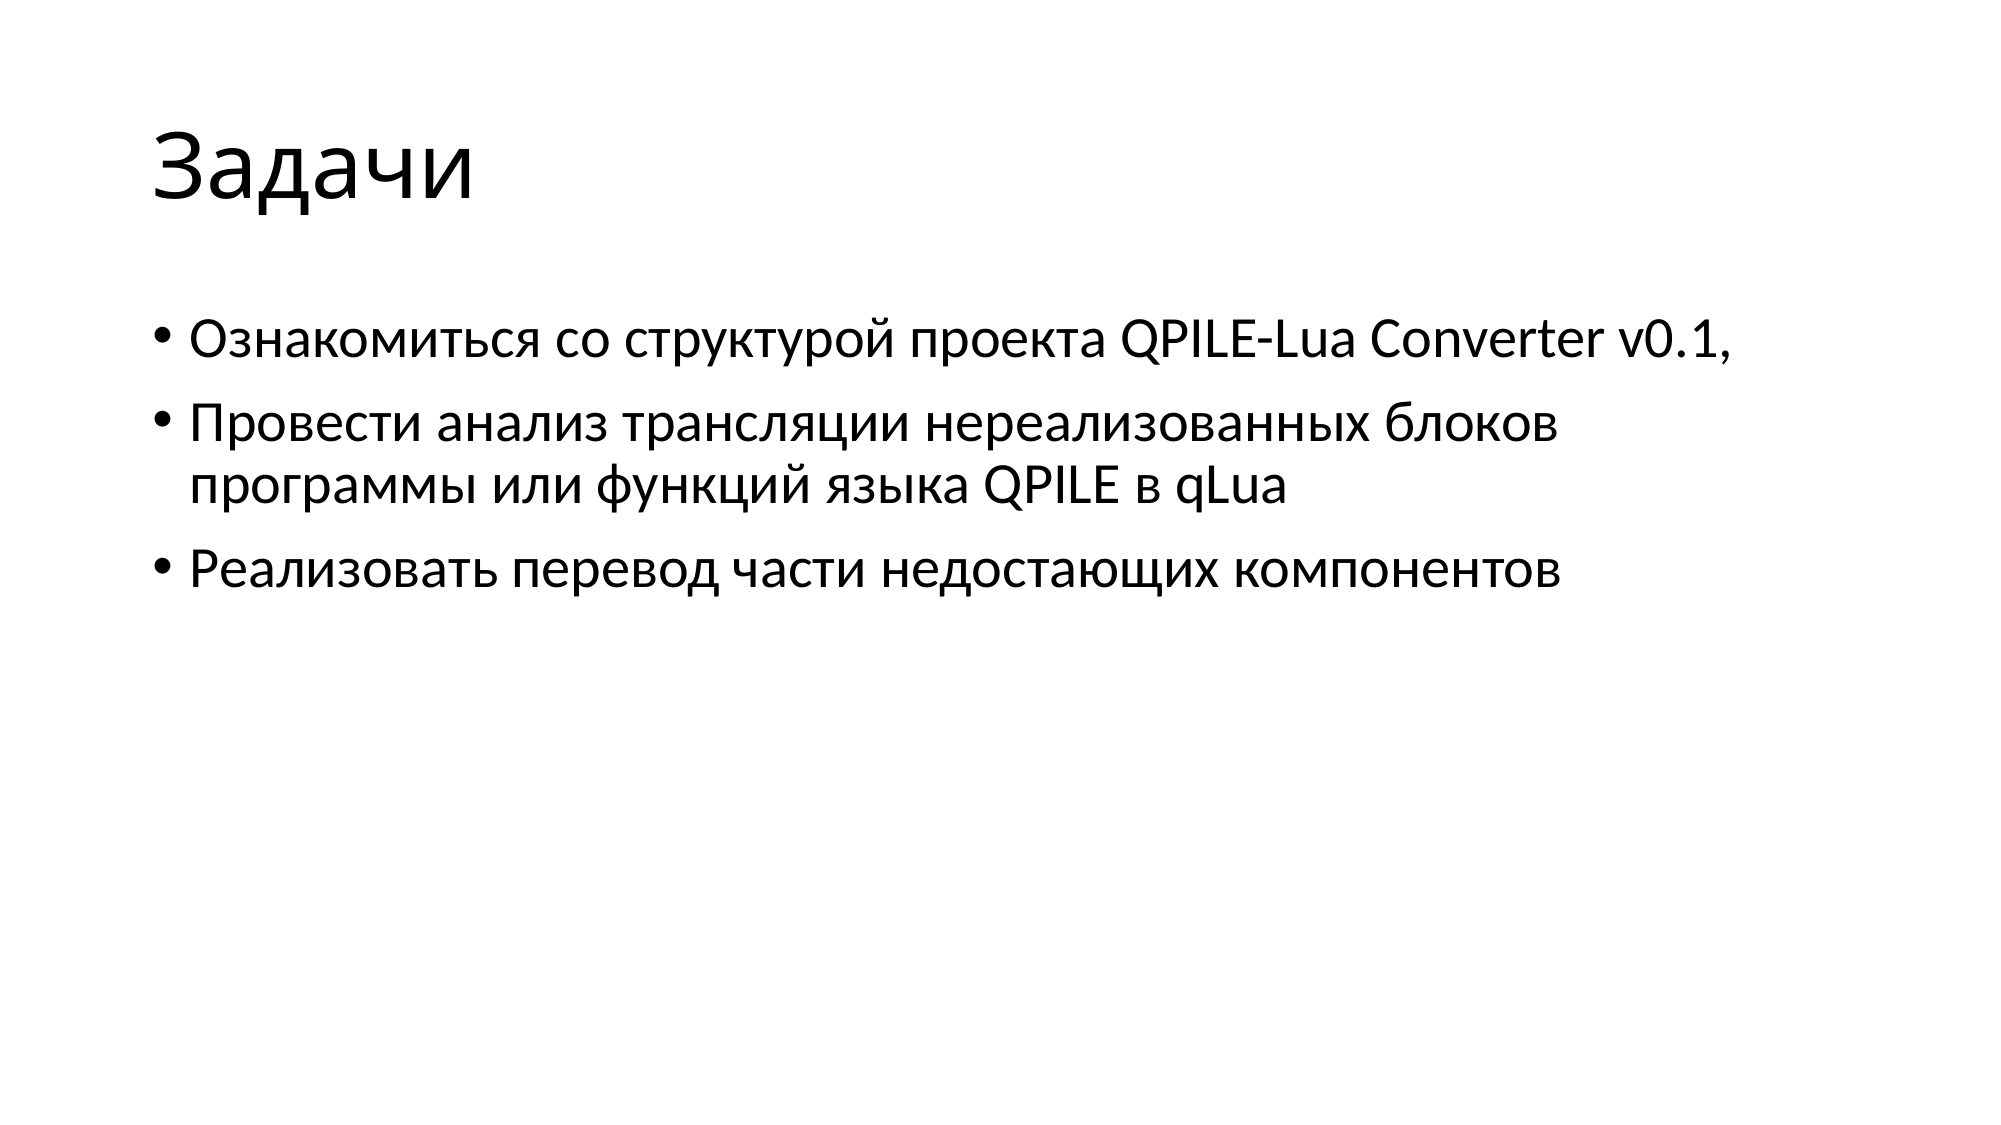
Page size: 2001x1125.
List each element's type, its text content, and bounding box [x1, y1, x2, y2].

title Задачи [137, 59, 1863, 278]
list Ознакомиться со структурой проекта QPILE-Lua Converter v0.1, Провести анализ трансляции нереализованных блоков программы или функций языка QPILE в qLua Реализовать перевод части недостающих компонентов [137, 299, 1863, 1014]
